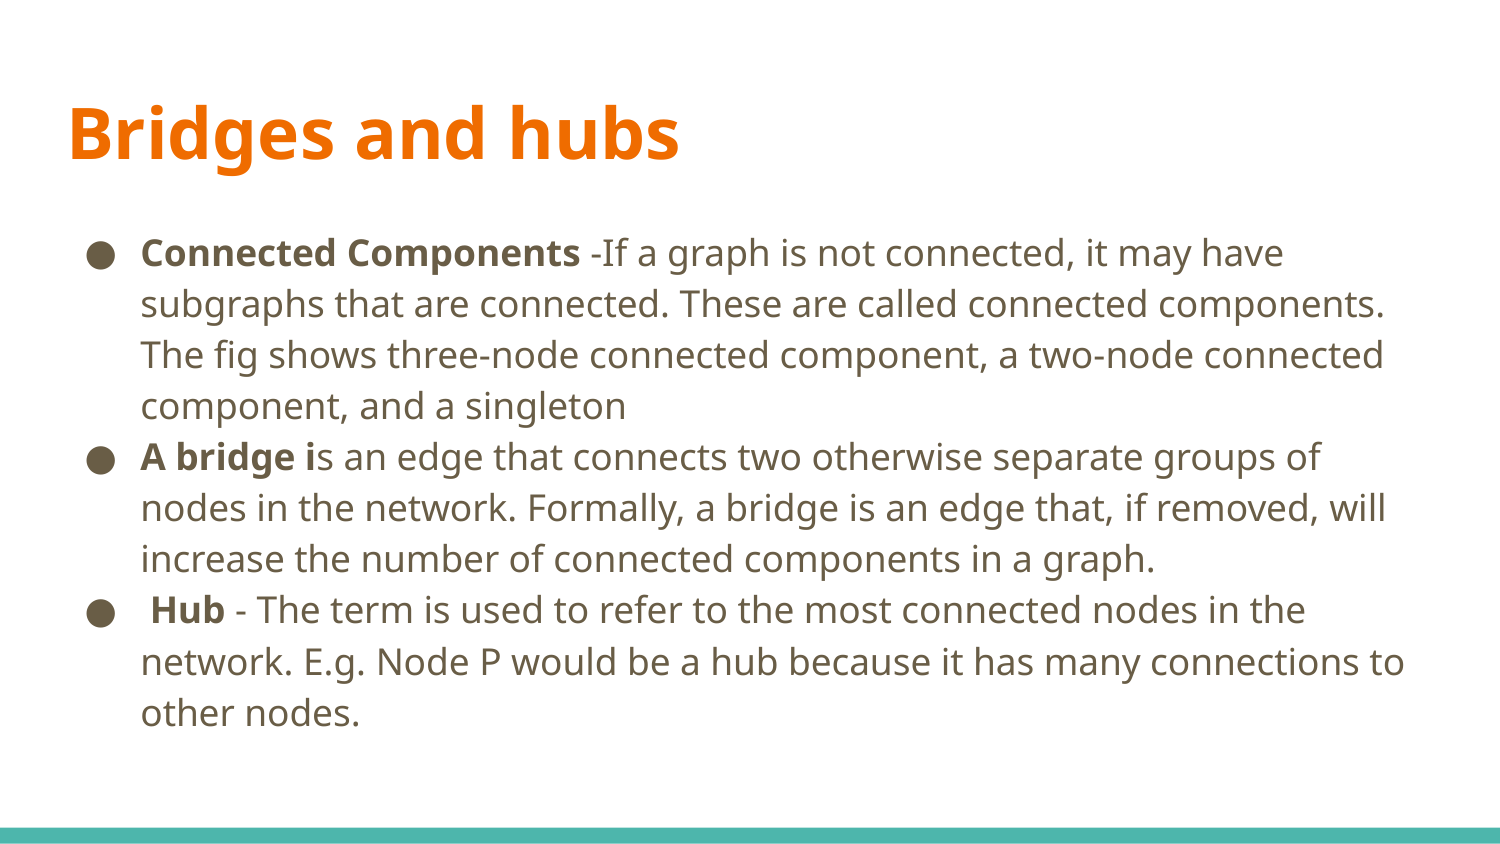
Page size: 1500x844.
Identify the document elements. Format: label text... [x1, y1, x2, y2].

list Connected Components -If a graph is not connected, it may have subgraphs that are connected. These are called connected components. The fig shows three-node connected component, a two-node connected component, and a singleton A bridge is an edge that connects two otherwise separate groups of nodes in the network. Formally, a bridge is an edge that, if removed, will increase the number of connected components in a graph. Hub - The term is used to refer to the most connected nodes in the network. E.g. Node P would be a hub because it has many connections to other nodes. [51, 207, 1449, 750]
title Bridges and hubs [51, 72, 1449, 189]
